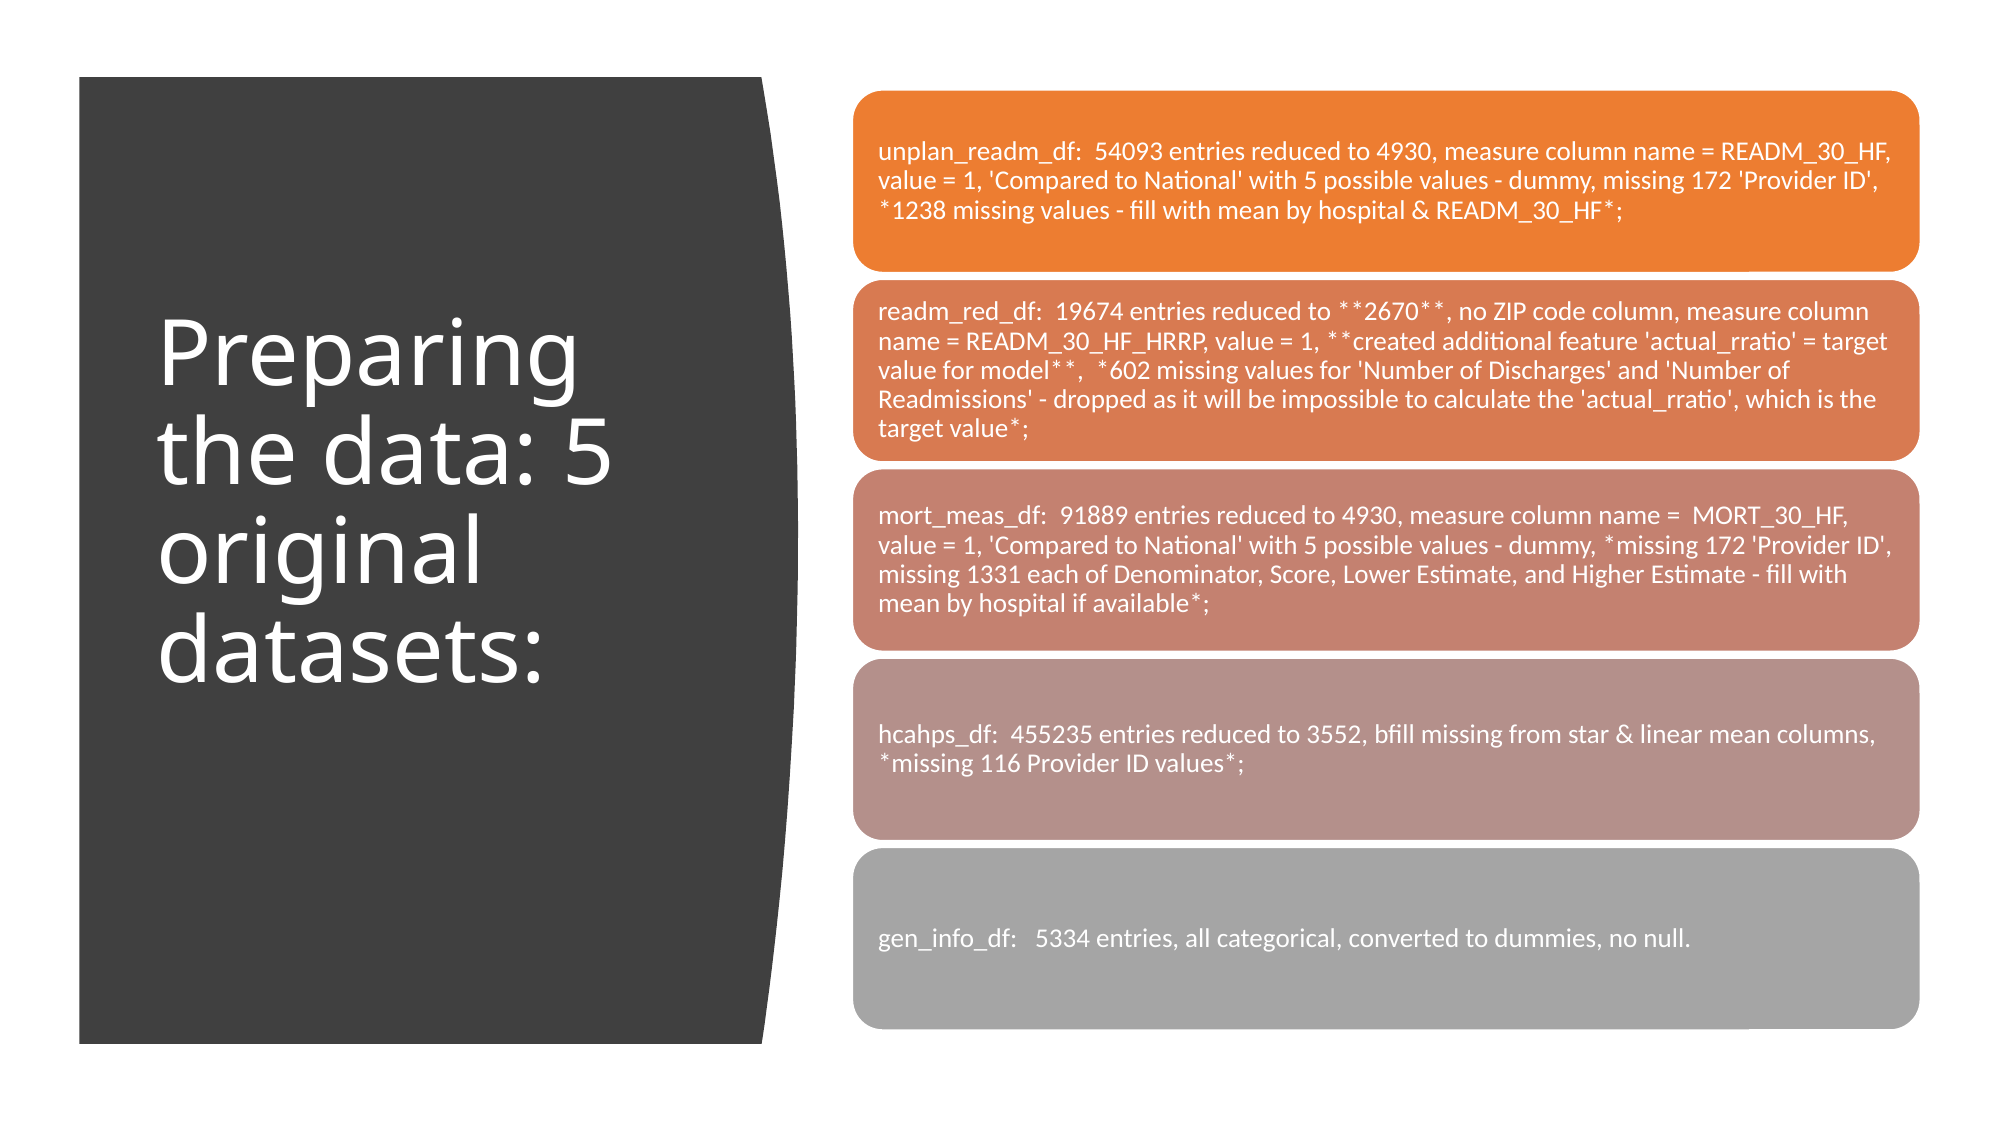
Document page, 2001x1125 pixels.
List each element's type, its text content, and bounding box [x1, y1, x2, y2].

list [852, 77, 1921, 1043]
title Preparing the data: 5 original datasets: [141, 166, 702, 953]
text_box [78, 76, 800, 1045]
